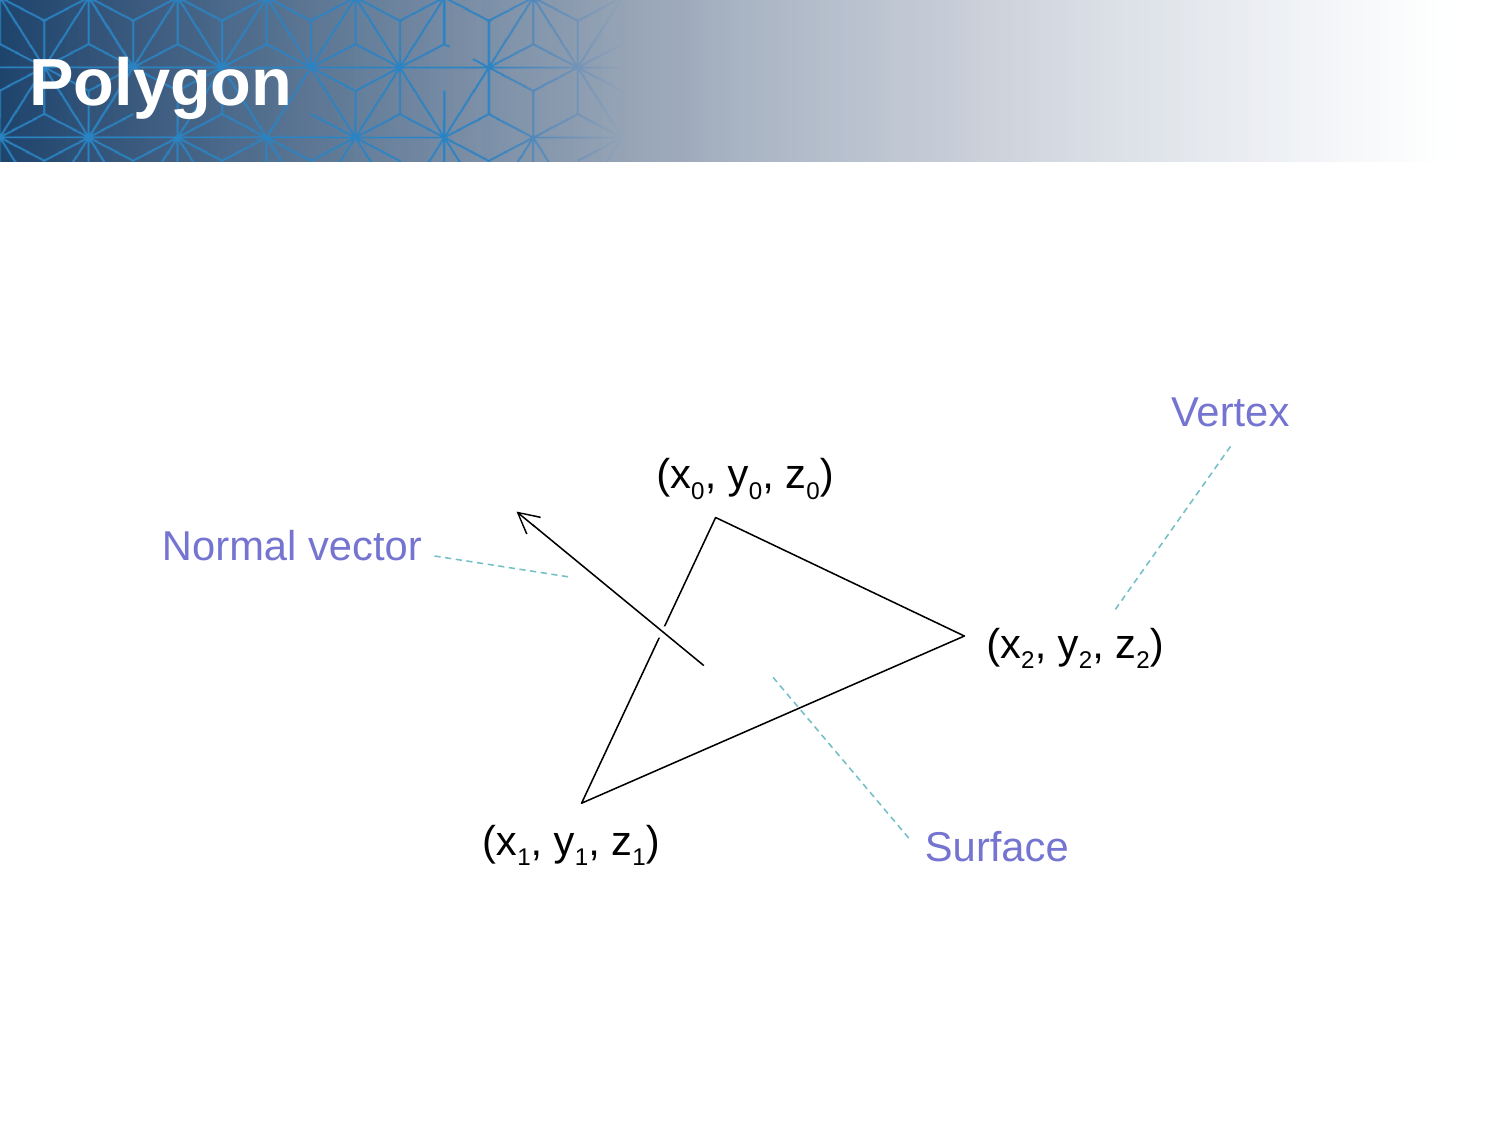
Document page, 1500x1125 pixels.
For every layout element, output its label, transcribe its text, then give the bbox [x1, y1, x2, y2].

text_box [516, 511, 570, 555]
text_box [434, 555, 572, 578]
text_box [1115, 443, 1233, 610]
text_box (x0, y0, z0) [641, 439, 849, 512]
text_box [656, 628, 668, 638]
text_box [581, 517, 965, 804]
text_box [658, 626, 669, 635]
text_box Surface [910, 812, 1084, 878]
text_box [772, 677, 910, 840]
text_box (x1, y1, z1) [467, 806, 675, 878]
picture [0, 0, 1500, 162]
title Polygon [14, 32, 1365, 126]
text_box Vertex [1156, 377, 1305, 443]
text_box Normal vector [147, 511, 438, 577]
text_box (x2, y2, z2) [971, 609, 1179, 681]
